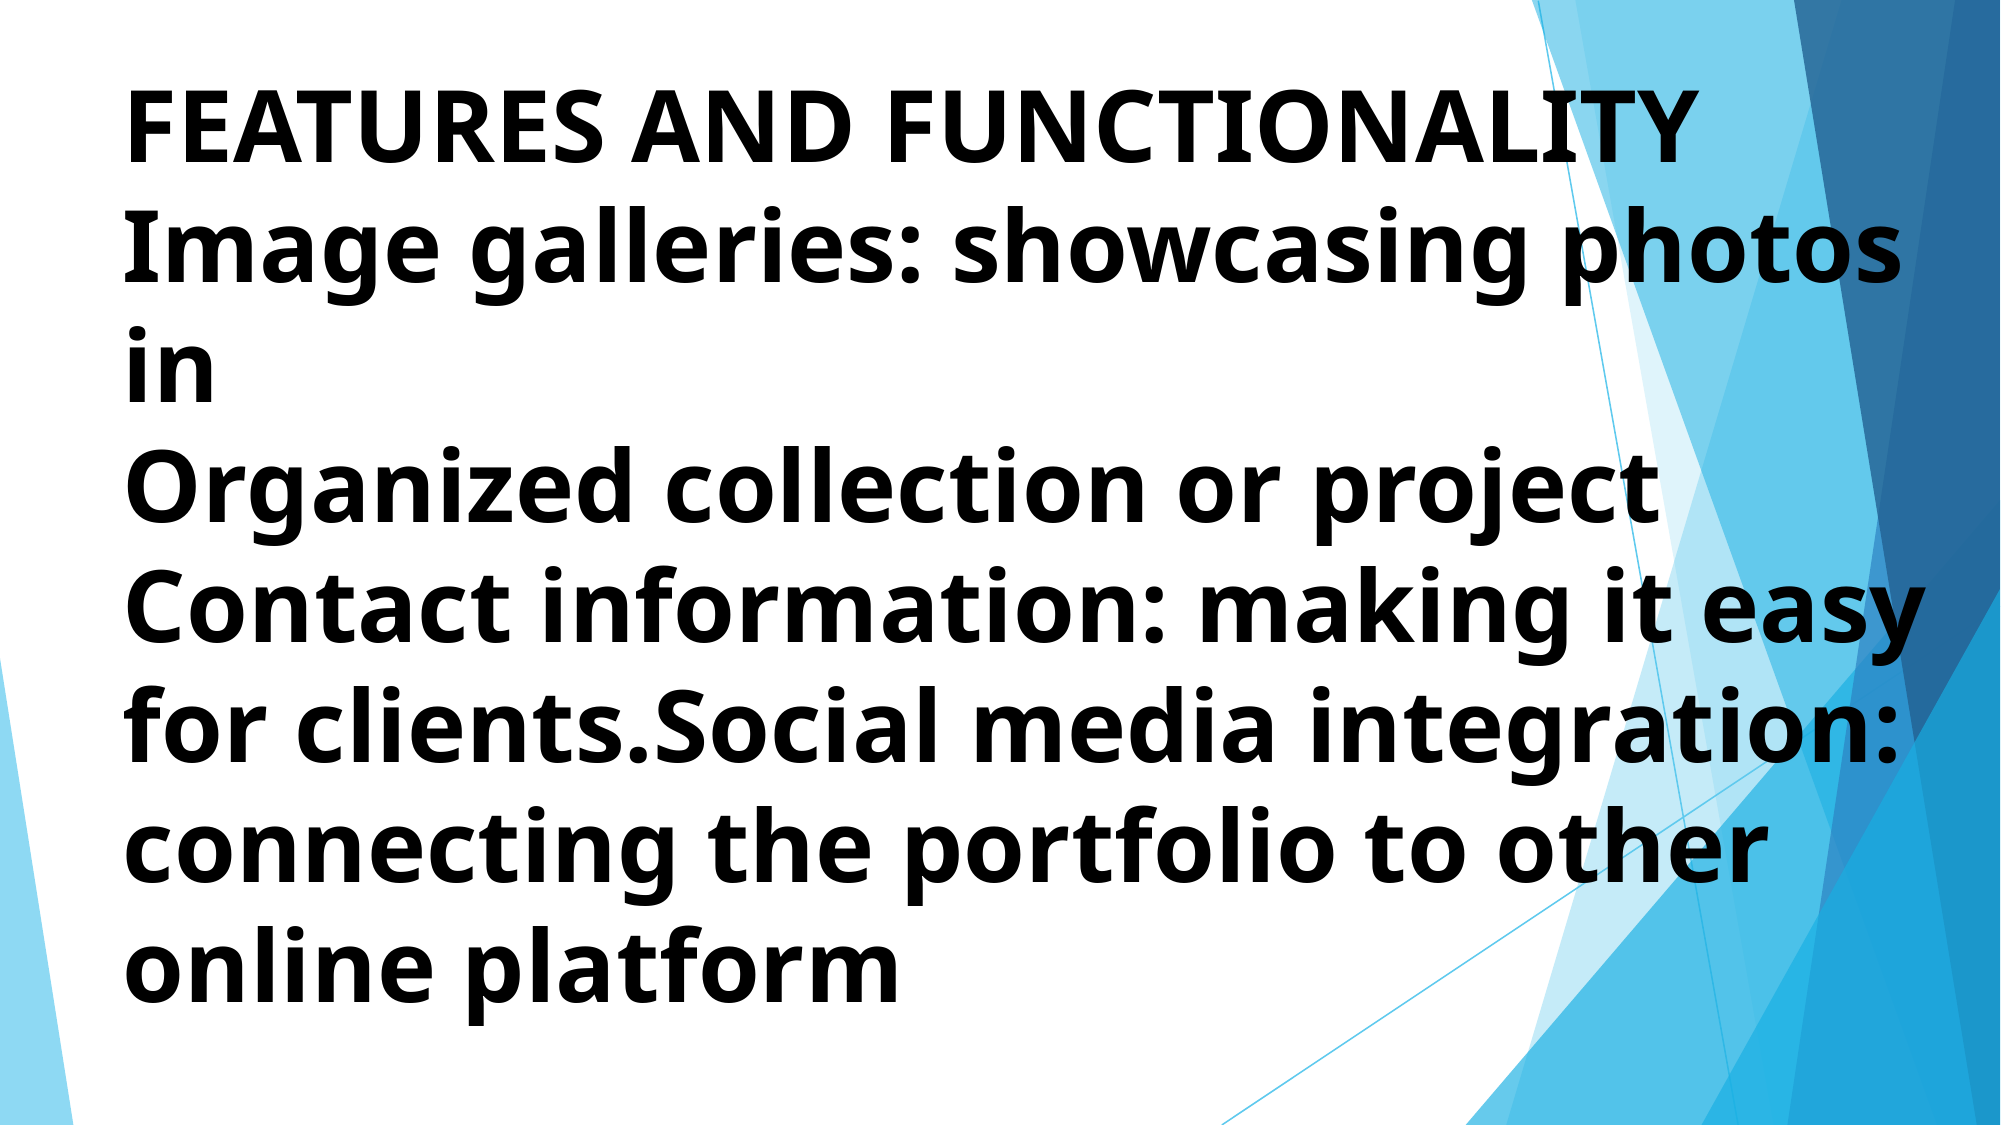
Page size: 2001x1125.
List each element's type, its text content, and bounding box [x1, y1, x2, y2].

title FEATURES AND FUNCTIONALITY Image galleries: showcasing photos in Organized collection or project Contact information: making it easy for clients.Social media integration: connecting the portfolio to other online platform [122, 62, 2000, 894]
